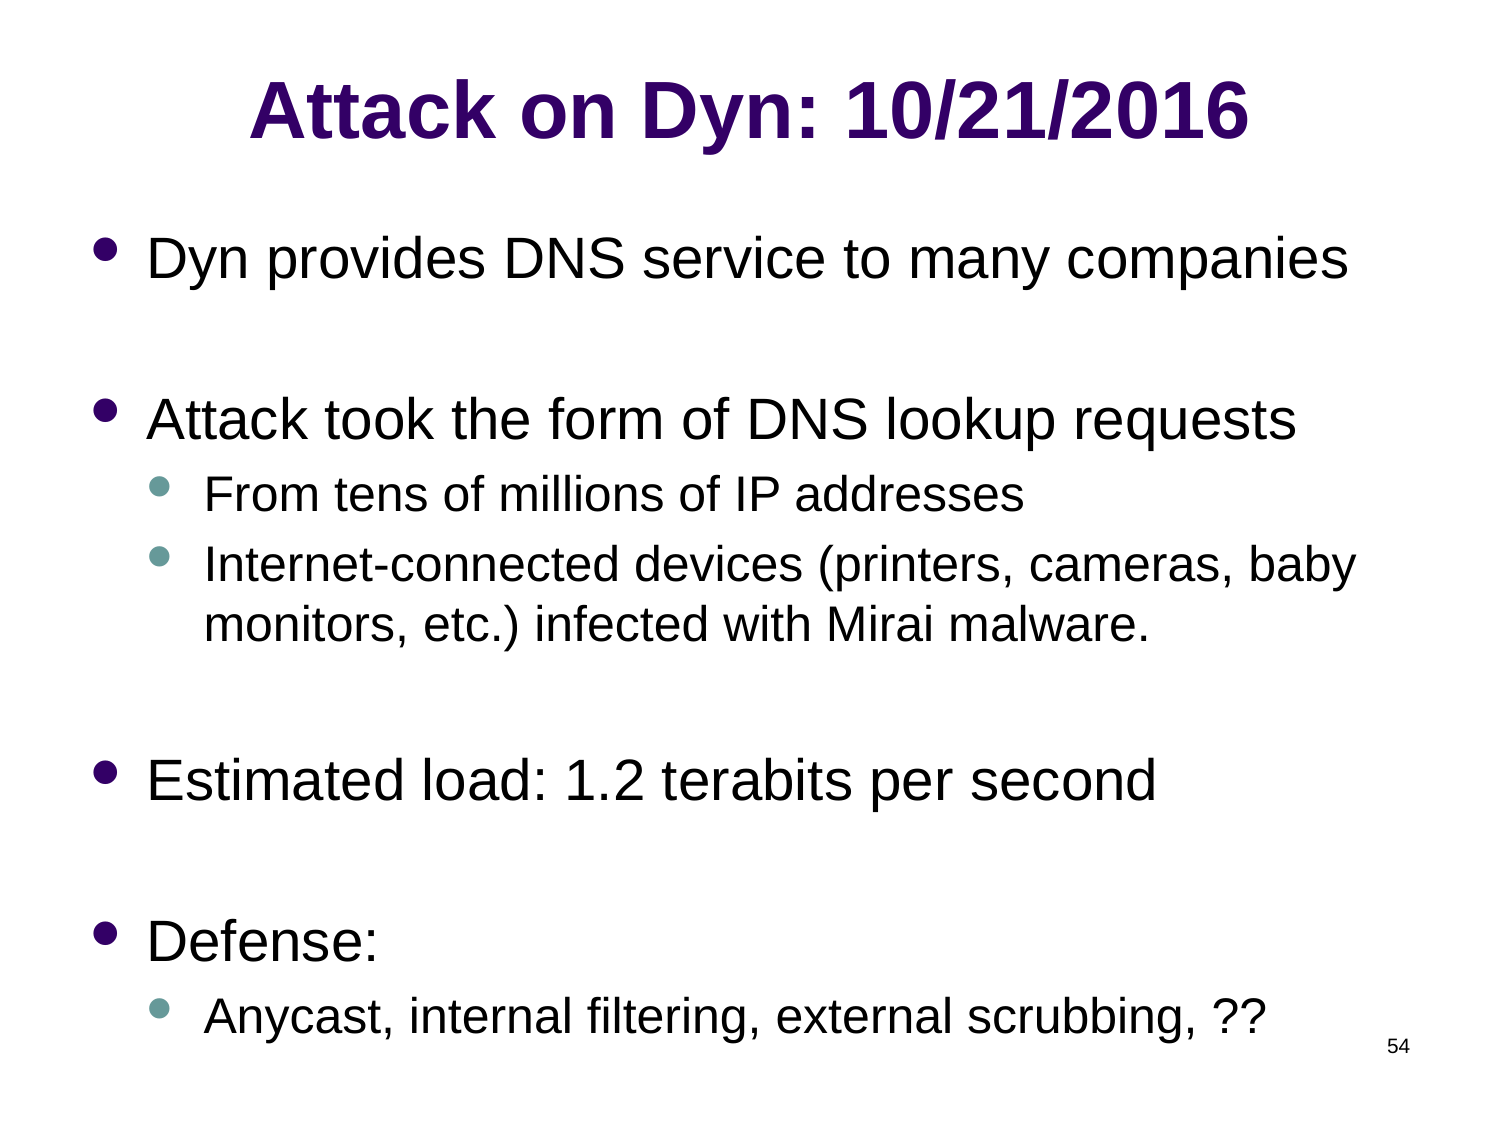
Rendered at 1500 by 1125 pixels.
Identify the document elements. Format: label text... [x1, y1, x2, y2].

list Dyn provides DNS service to many companies Attack took the form of DNS lookup requests From tens of millions of IP addresses Internet-connected devices (printers, cameras, baby monitors, etc.) infected with Mirai malware. Estimated load: 1.2 terabits per second Defense: Anycast, internal filtering, external scrubbing, ?? [75, 212, 1475, 1006]
title Attack on Dyn: 10/21/2016 [0, 20, 1500, 163]
slide_number 54 [1074, 1024, 1426, 1101]
